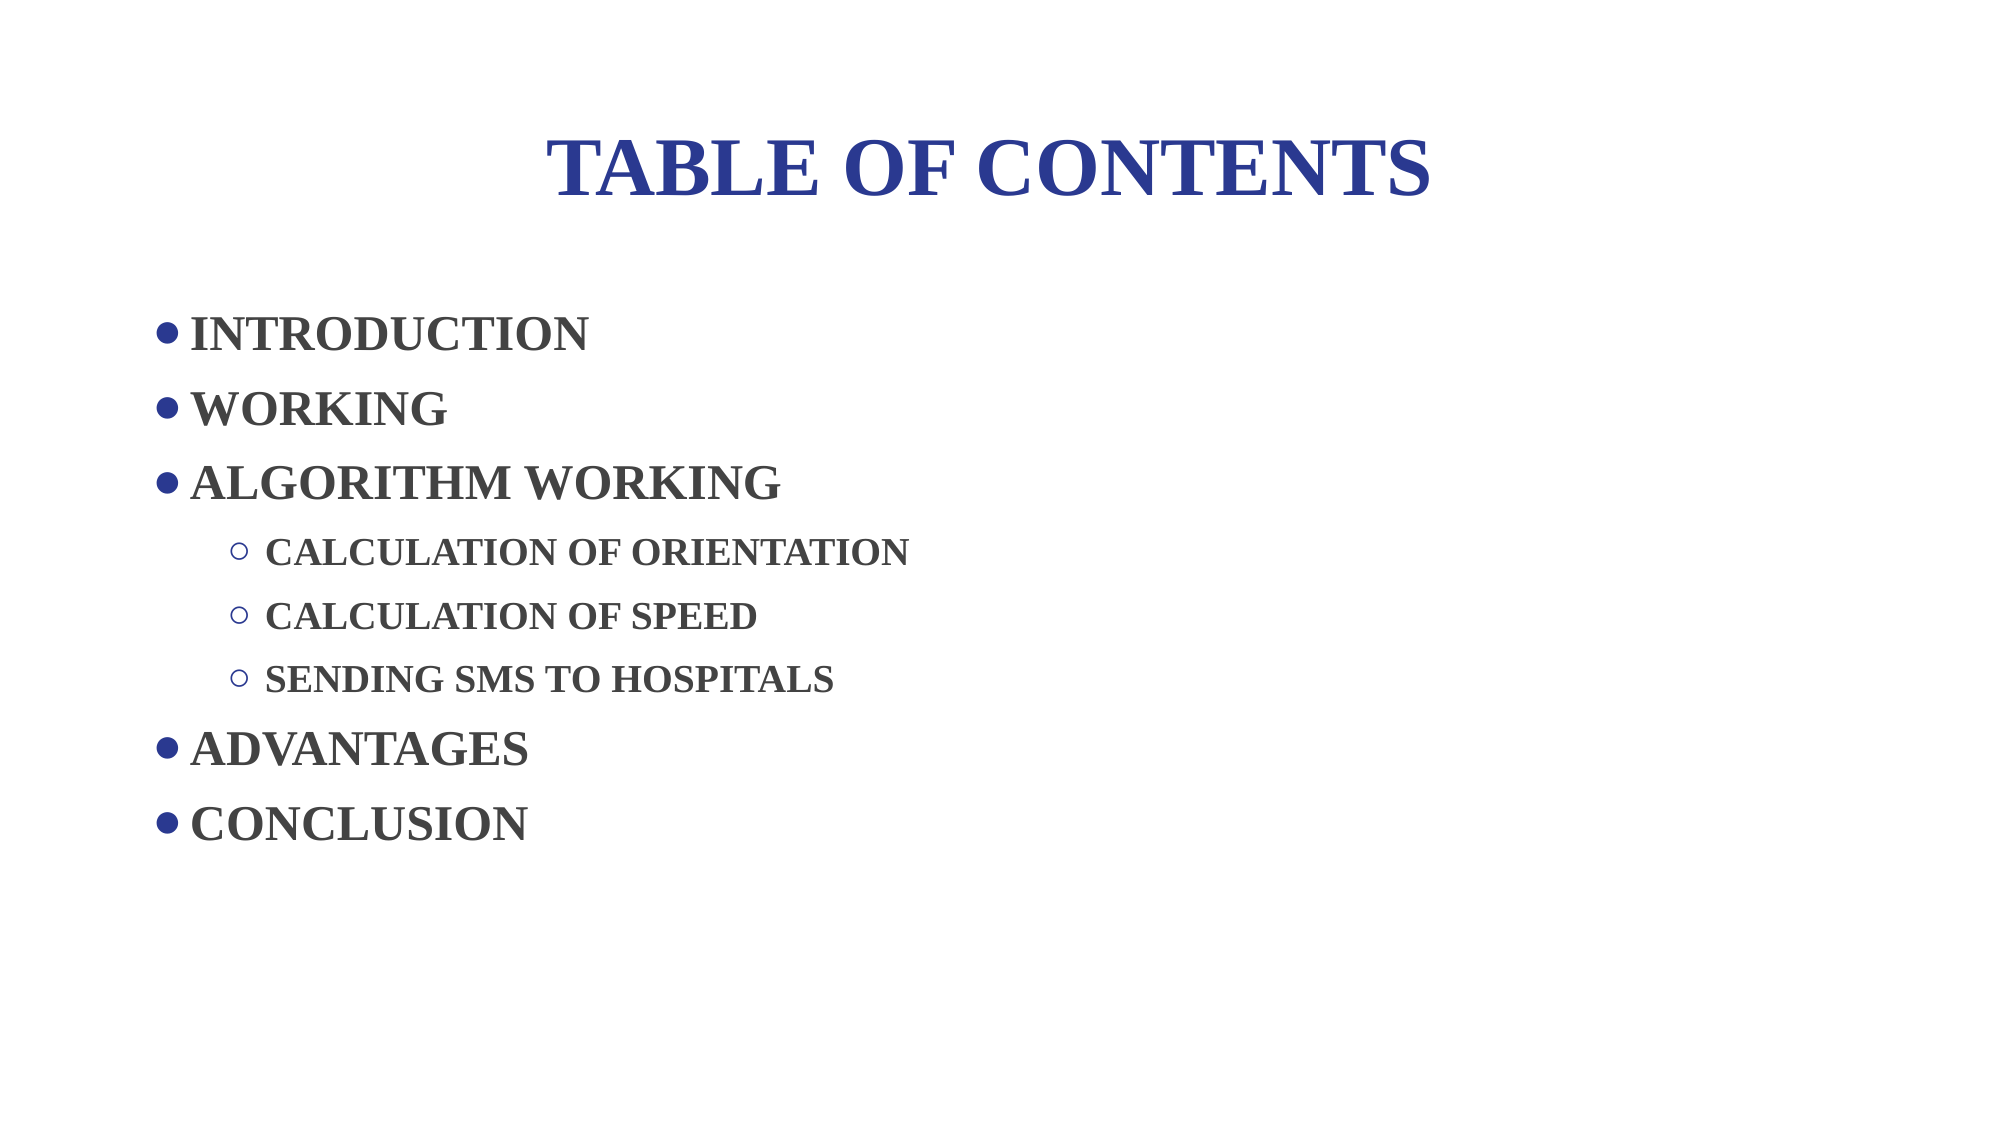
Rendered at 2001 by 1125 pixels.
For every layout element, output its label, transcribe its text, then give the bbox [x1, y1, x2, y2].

list INTRODUCTION WORKING ALGORITHM WORKING CALCULATION OF ORIENTATION CALCULATION OF SPEED SENDING SMS TO HOSPITALS ADVANTAGES CONCLUSION [137, 299, 1863, 1014]
title TABLE OF CONTENTS [137, 59, 1863, 278]
